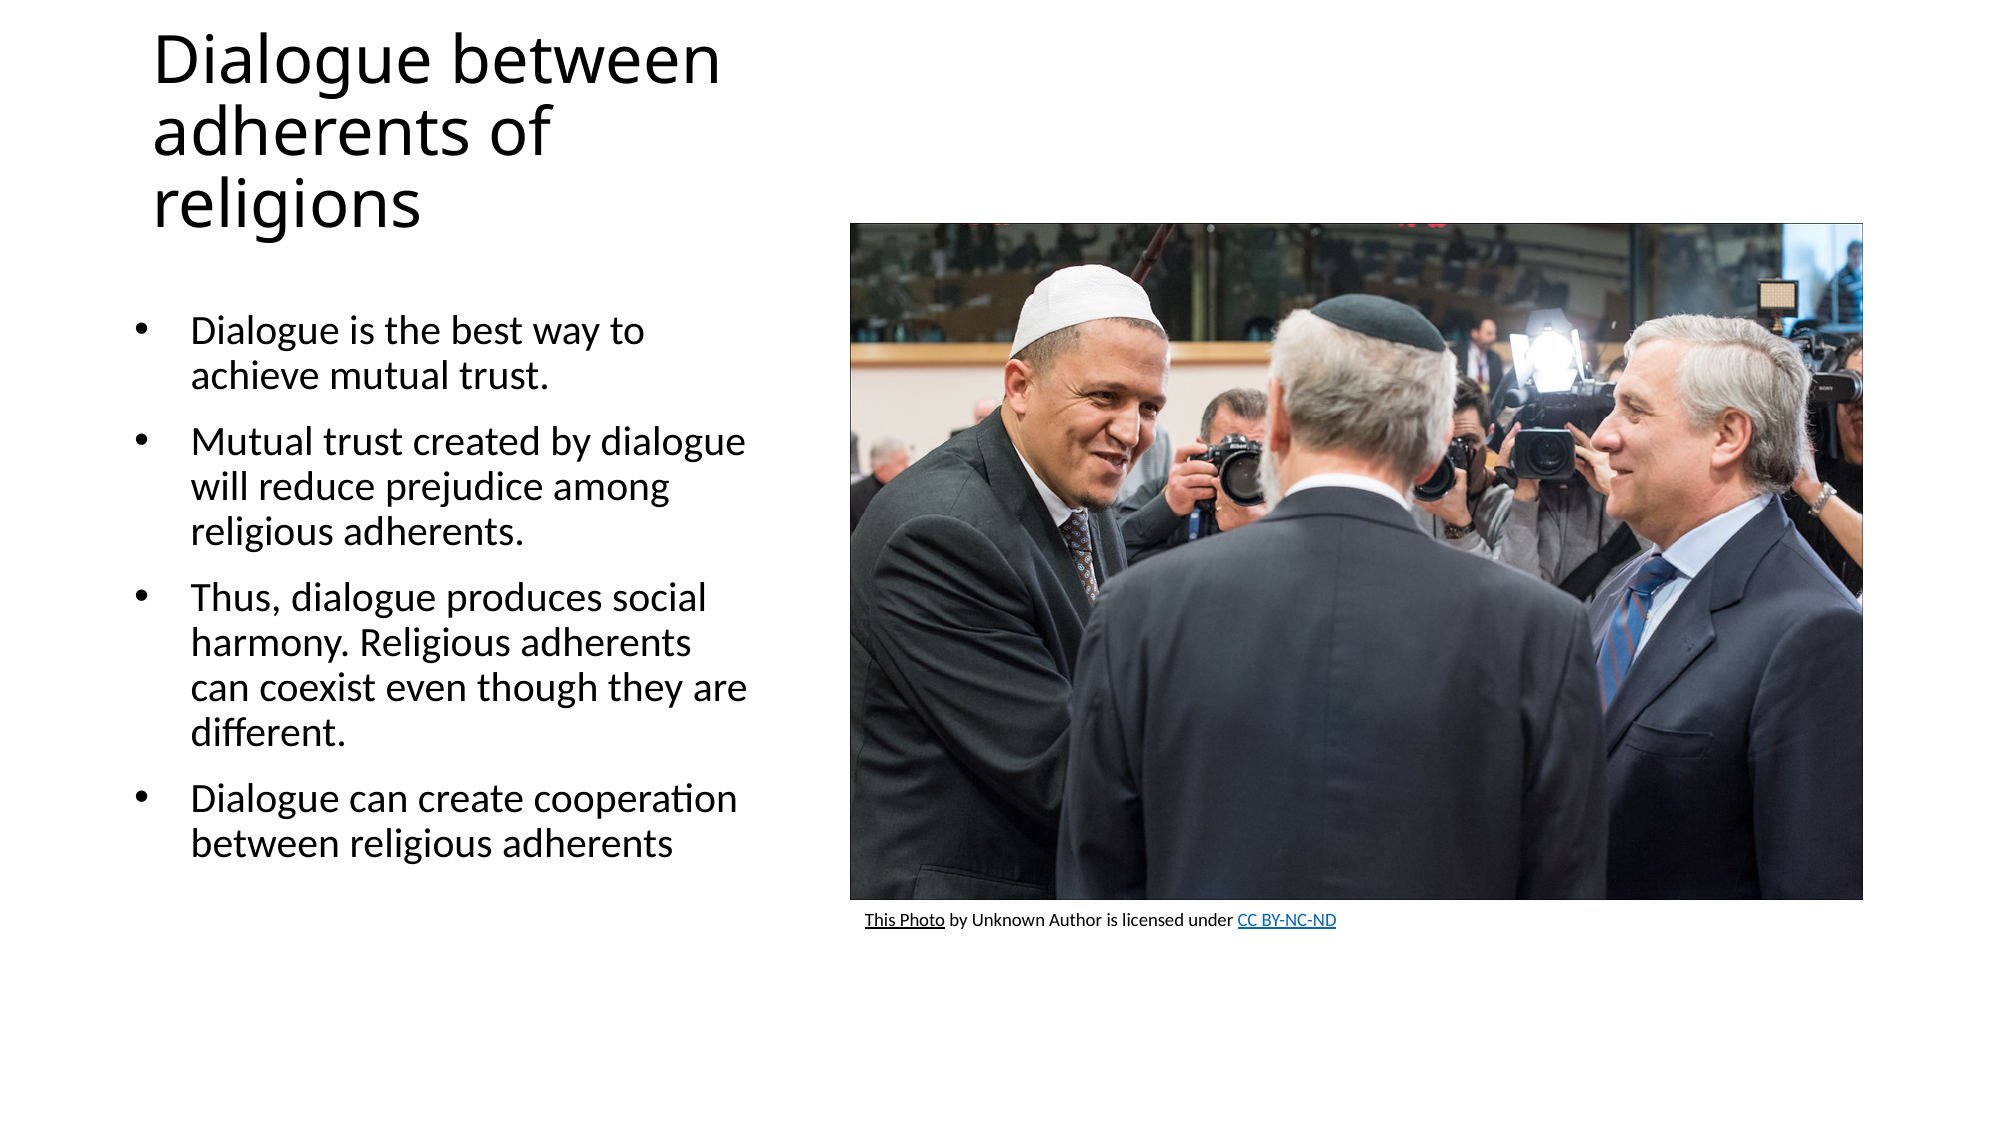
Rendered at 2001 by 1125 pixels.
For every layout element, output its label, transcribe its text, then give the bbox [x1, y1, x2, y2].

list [850, 223, 1863, 900]
list Dialogue is the best way to achieve mutual trust. Mutual trust created by dialogue will reduce prejudice among religious adherents. Thus, dialogue produces social harmony. Religious adherents can coexist even though they are different. Dialogue can create cooperation between religious adherents [119, 300, 765, 926]
title Dialogue between adherents of religions [137, 75, 783, 250]
text_box This Photo by Unknown Author is licensed under CC BY-NC-ND [850, 900, 1863, 938]
